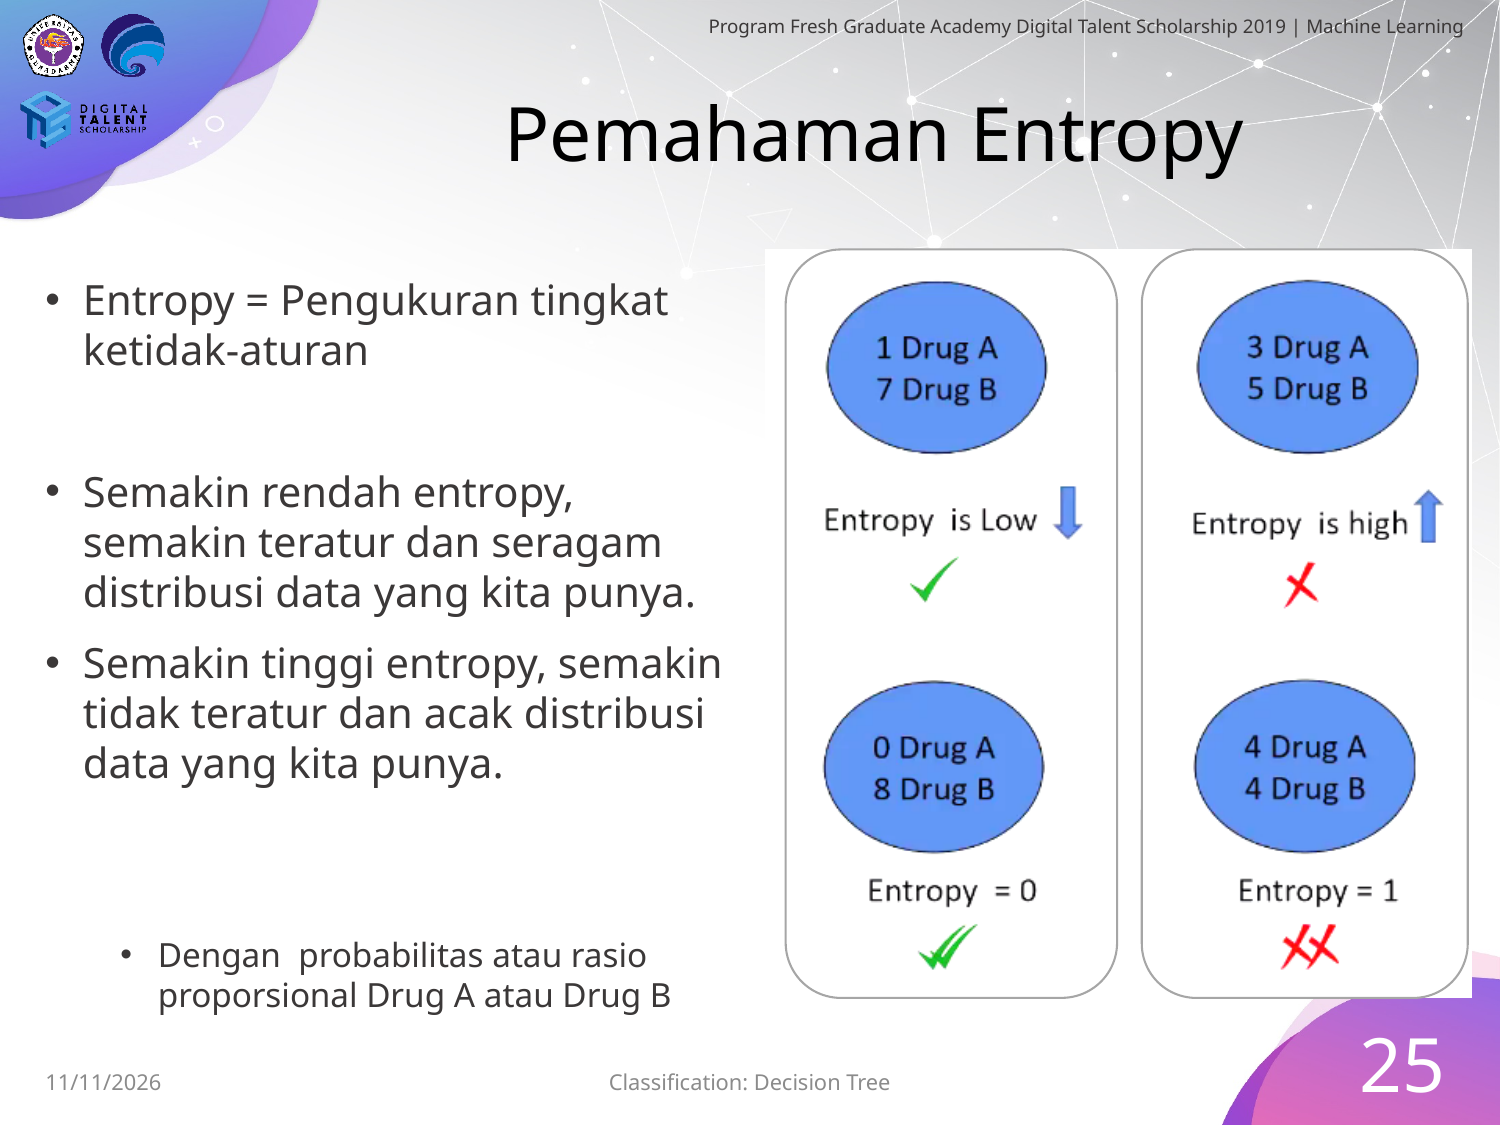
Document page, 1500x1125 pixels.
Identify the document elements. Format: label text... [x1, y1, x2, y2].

slide_number 25 [1327, 1023, 1478, 1114]
picture [0, 0, 1500, 1125]
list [765, 249, 1472, 998]
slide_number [30, 1053, 272, 1114]
footer Classification: Decision Tree [382, 1053, 1118, 1114]
title Pemahaman Entropy [271, 67, 1478, 206]
